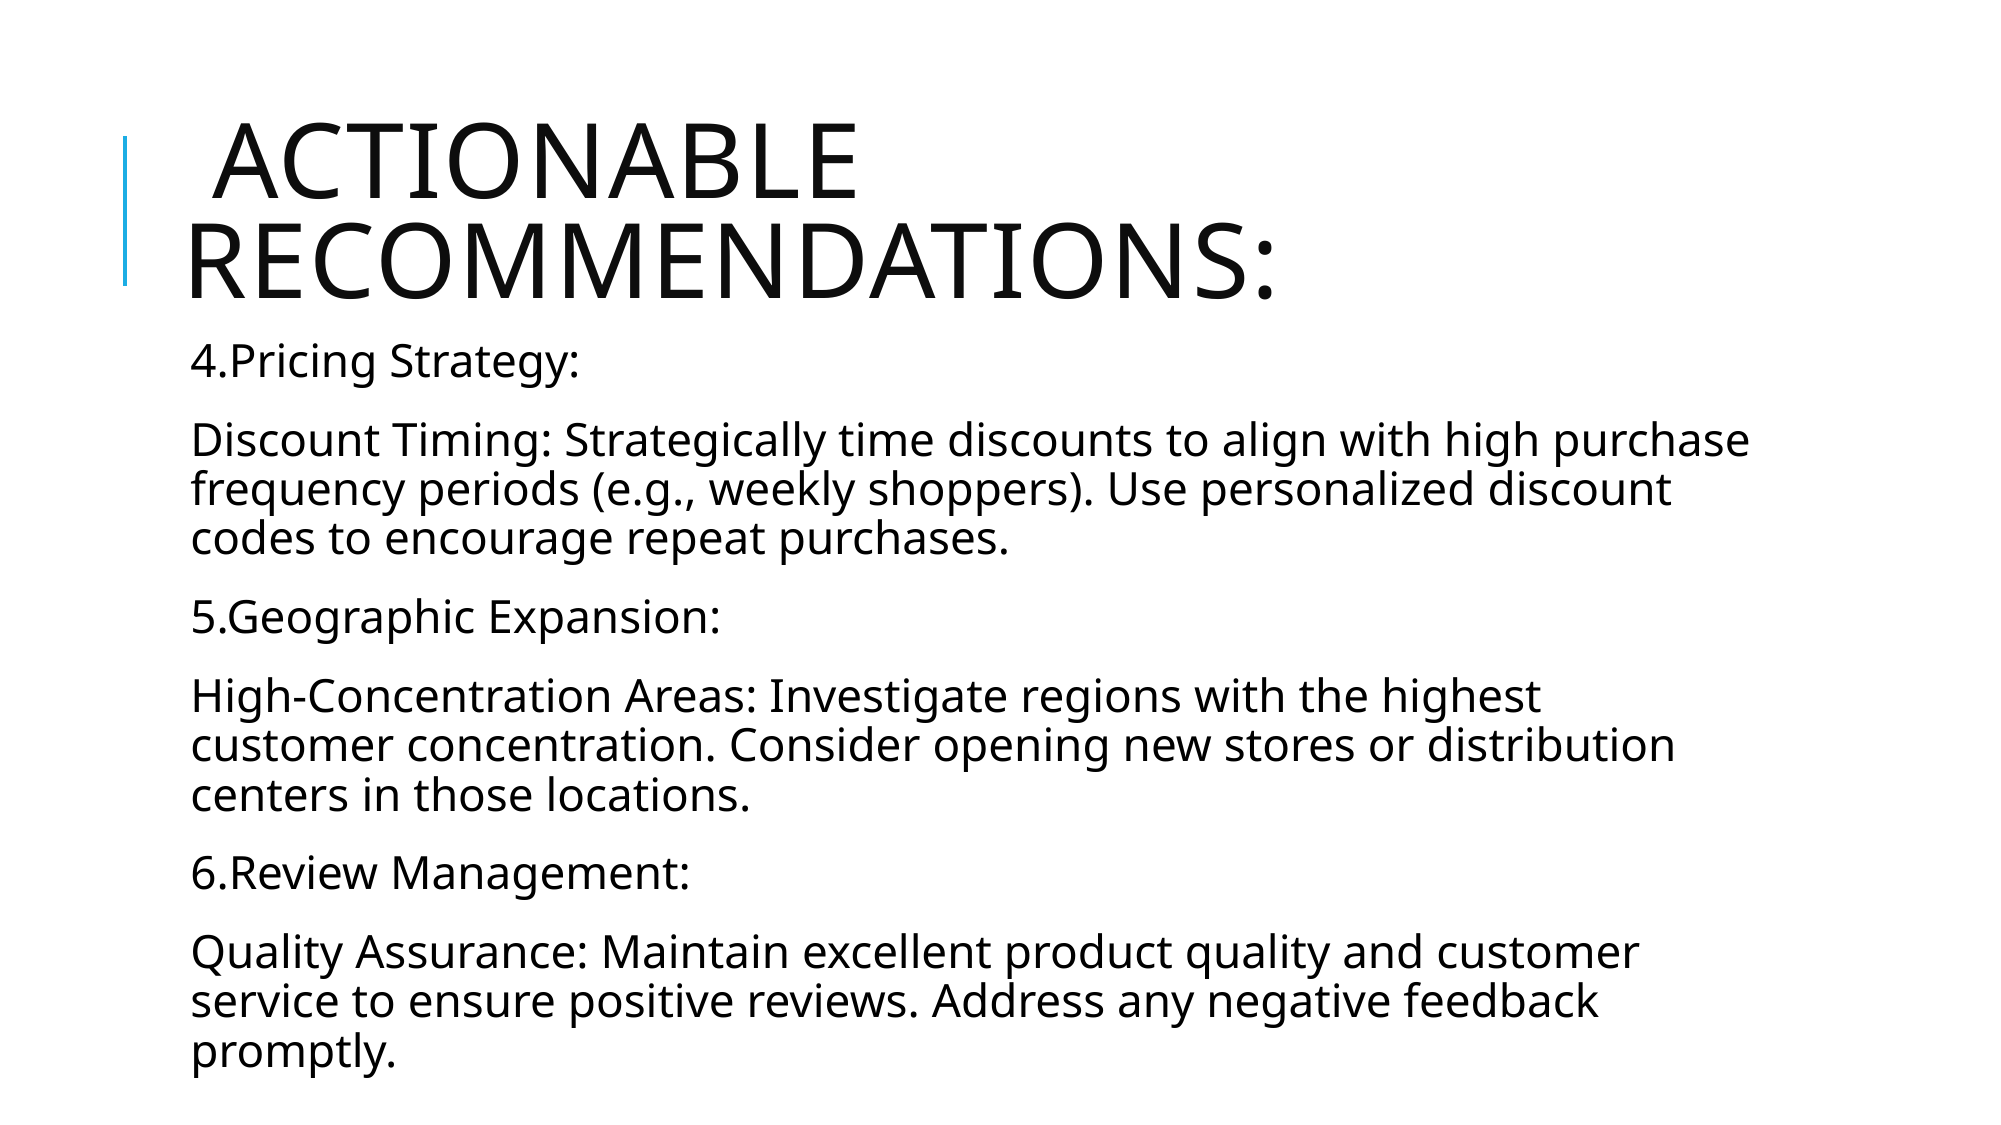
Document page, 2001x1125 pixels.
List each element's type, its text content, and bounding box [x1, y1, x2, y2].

list 4.Pricing Strategy: Discount Timing: Strategically time discounts to align with high purchase frequency periods (e.g., weekly shoppers). Use personalized discount codes to encourage repeat purchases. 5.Geographic Expansion: High-Concentration Areas: Investigate regions with the highest customer concentration. Consider opening new stores or distribution centers in those locations. 6.Review Management: Quality Assurance: Maintain excellent product quality and customer service to ensure positive reviews. Address any negative feedback promptly. [168, 330, 1763, 1125]
title Actionable recommendations: [168, 96, 1763, 330]
